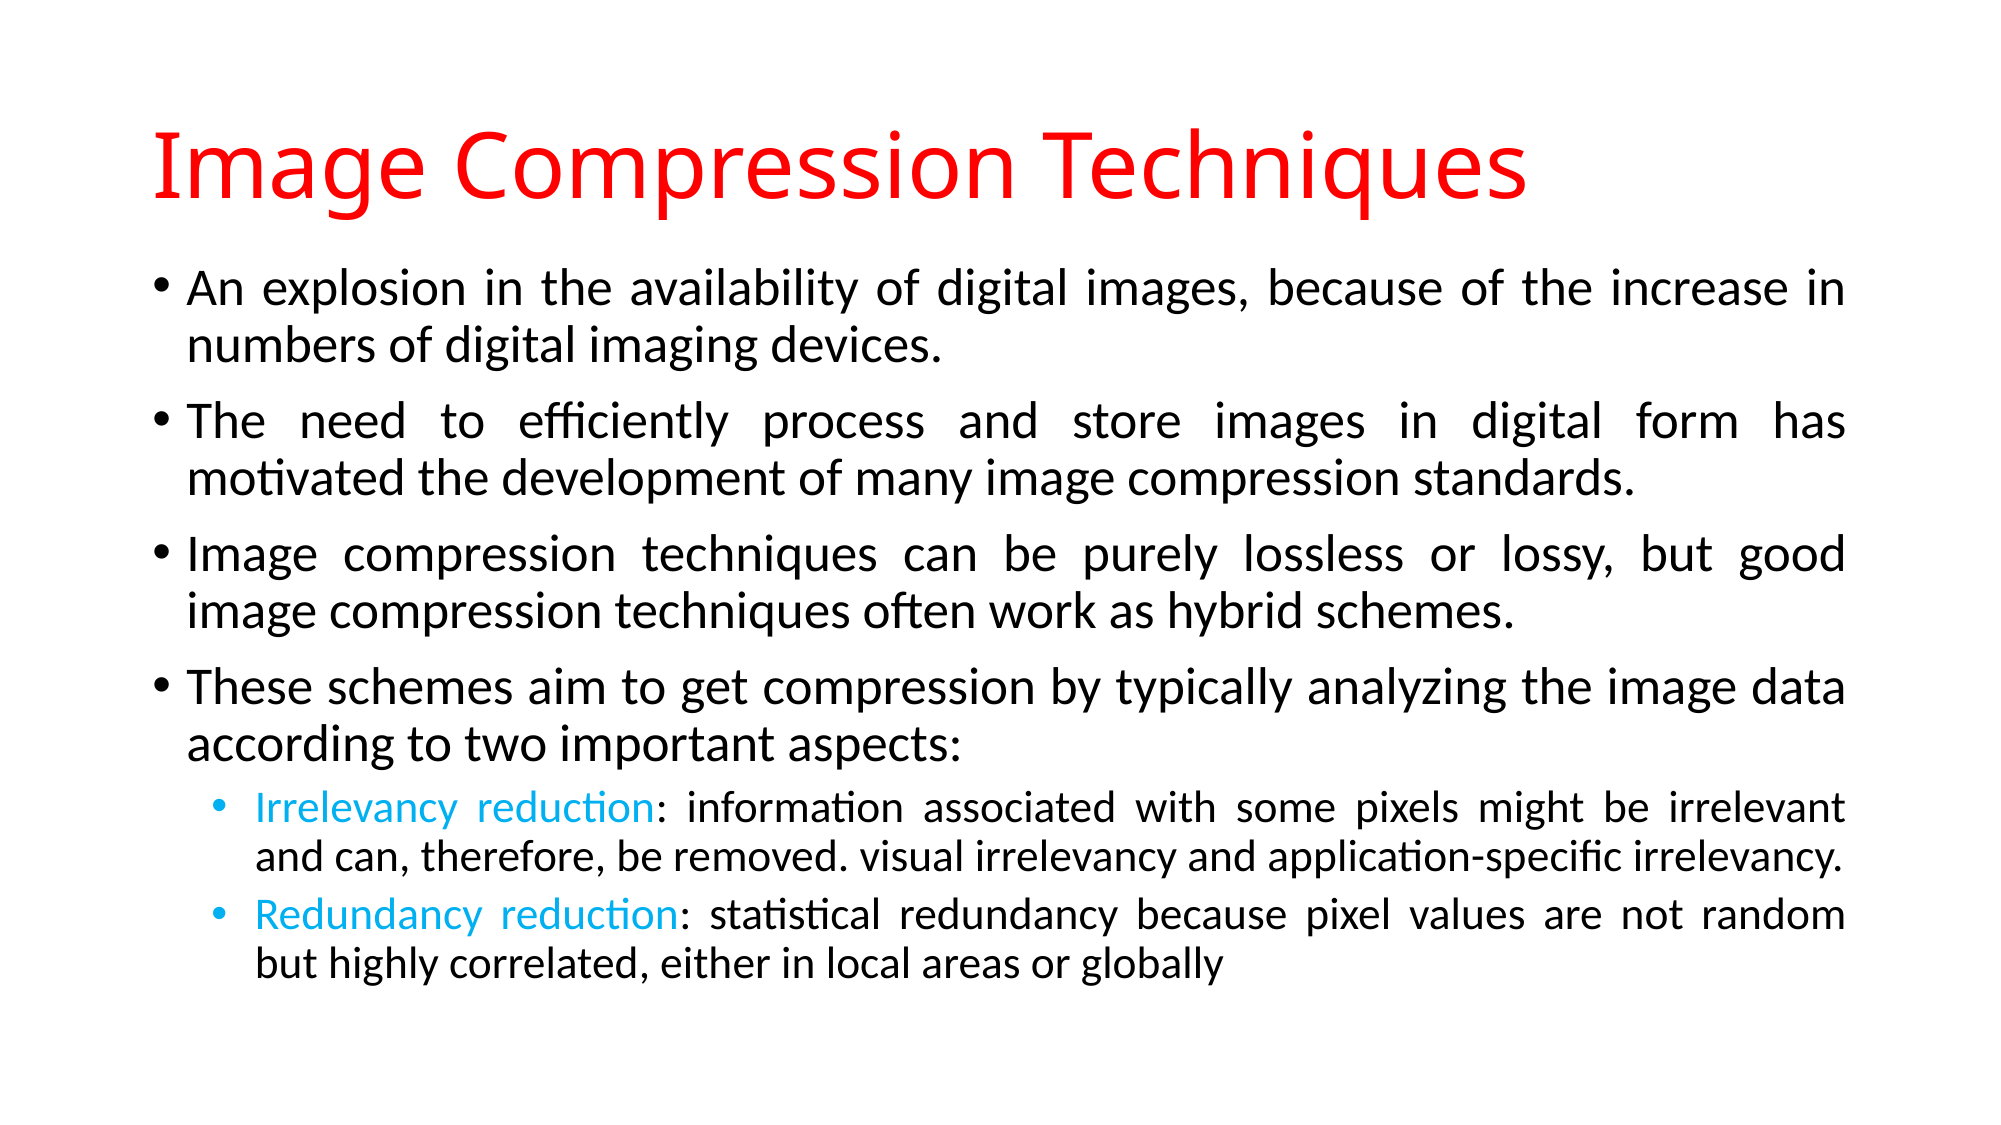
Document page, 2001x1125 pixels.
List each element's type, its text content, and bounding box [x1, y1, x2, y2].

list An explosion in the availability of digital images, because of the increase in numbers of digital imaging devices. The need to efficiently process and store images in digital form has motivated the development of many image compression standards. Image compression techniques can be purely lossless or lossy, but good image compression techniques often work as hybrid schemes. These schemes aim to get compression by typically analyzing the image data according to two important aspects: Irrelevancy reduction: information associated with some pixels might be irrelevant and can, therefore, be removed. visual irrelevancy and application-specific irrelevancy. Redundancy reduction: statistical redundancy because pixel values are not random but highly correlated, either in local areas or globally [137, 251, 1863, 1040]
title Image Compression Techniques [137, 59, 1863, 251]
